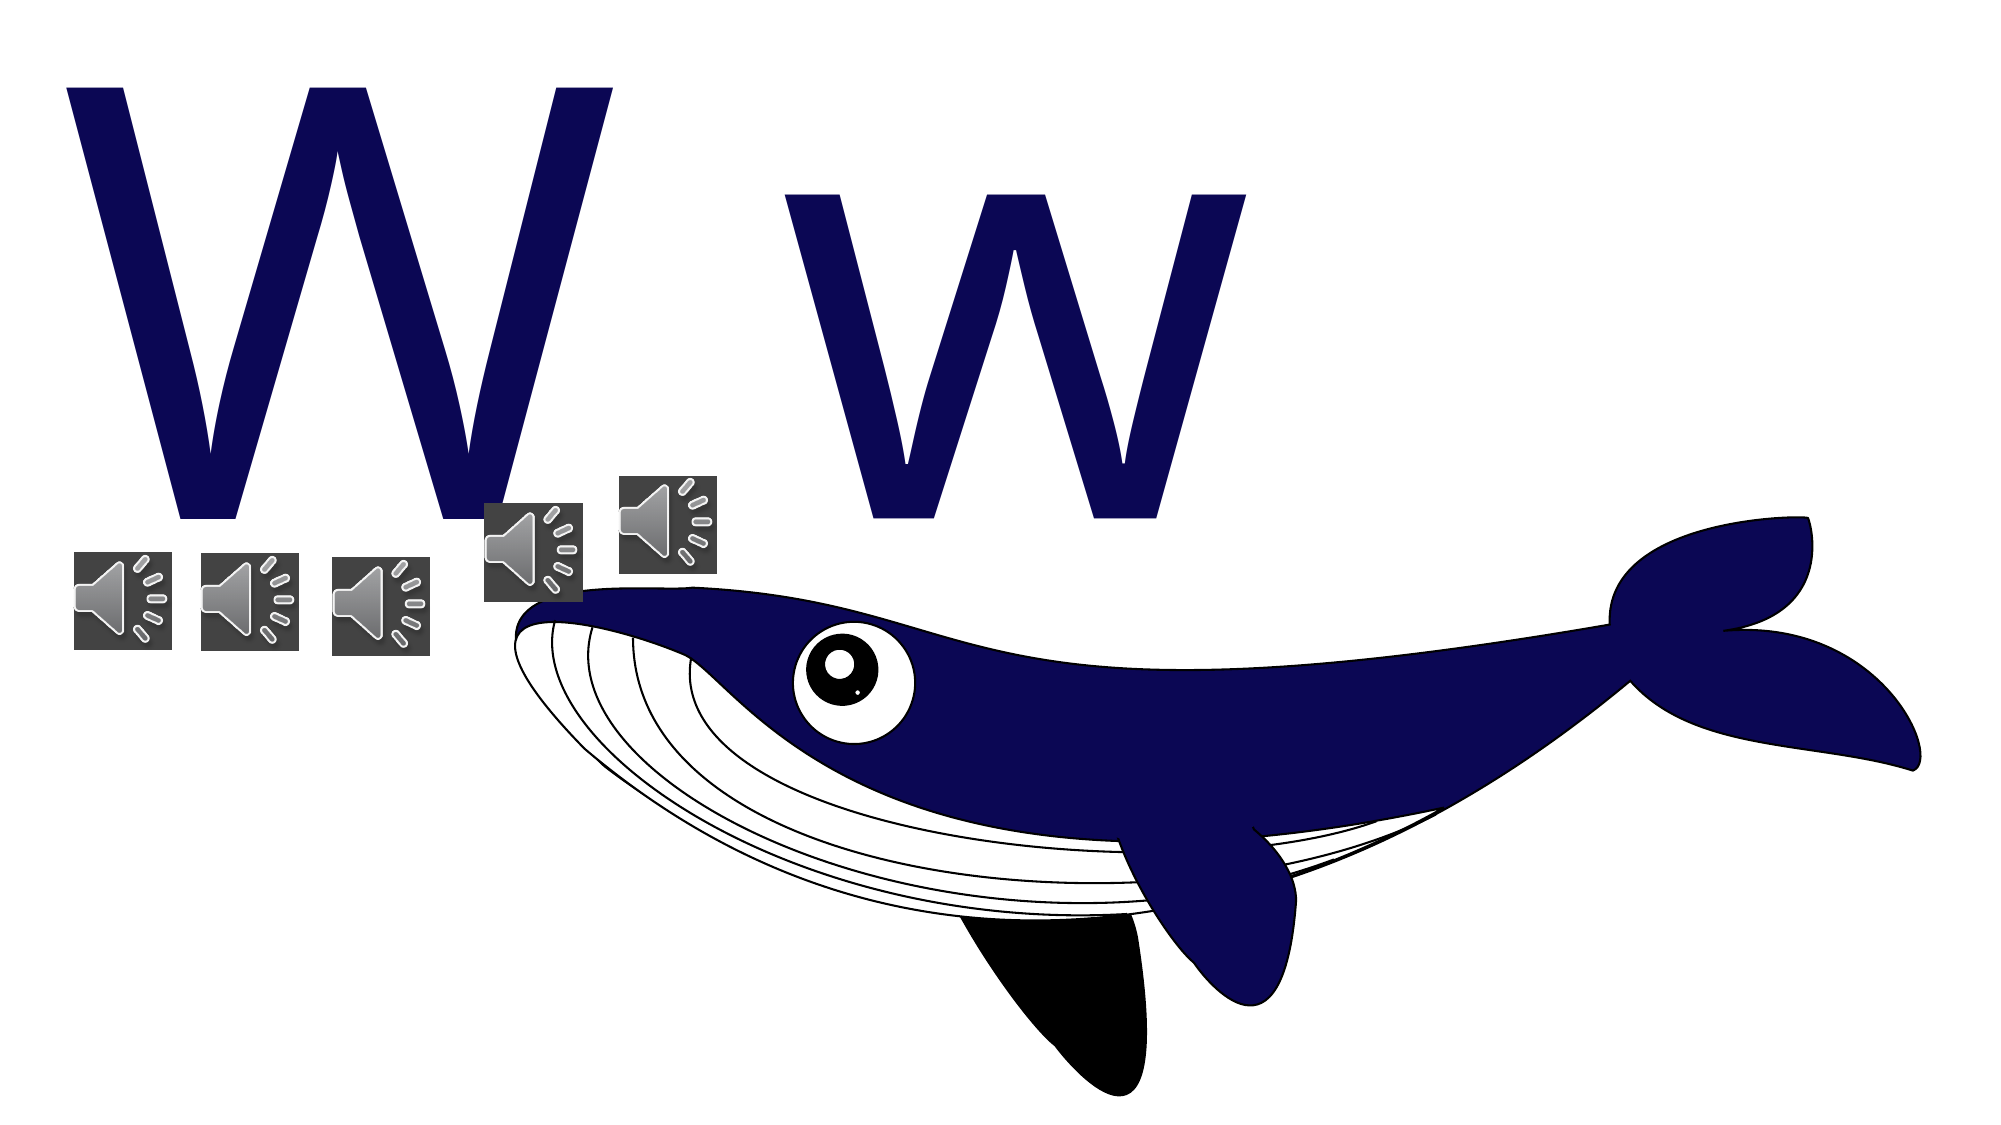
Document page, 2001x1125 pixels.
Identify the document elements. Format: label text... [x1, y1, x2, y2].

picture [617, 474, 718, 575]
picture [483, 502, 584, 603]
picture [199, 552, 300, 653]
picture [72, 551, 173, 652]
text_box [501, 426, 1908, 1125]
text_box W w [44, 0, 1570, 648]
picture [331, 556, 432, 657]
